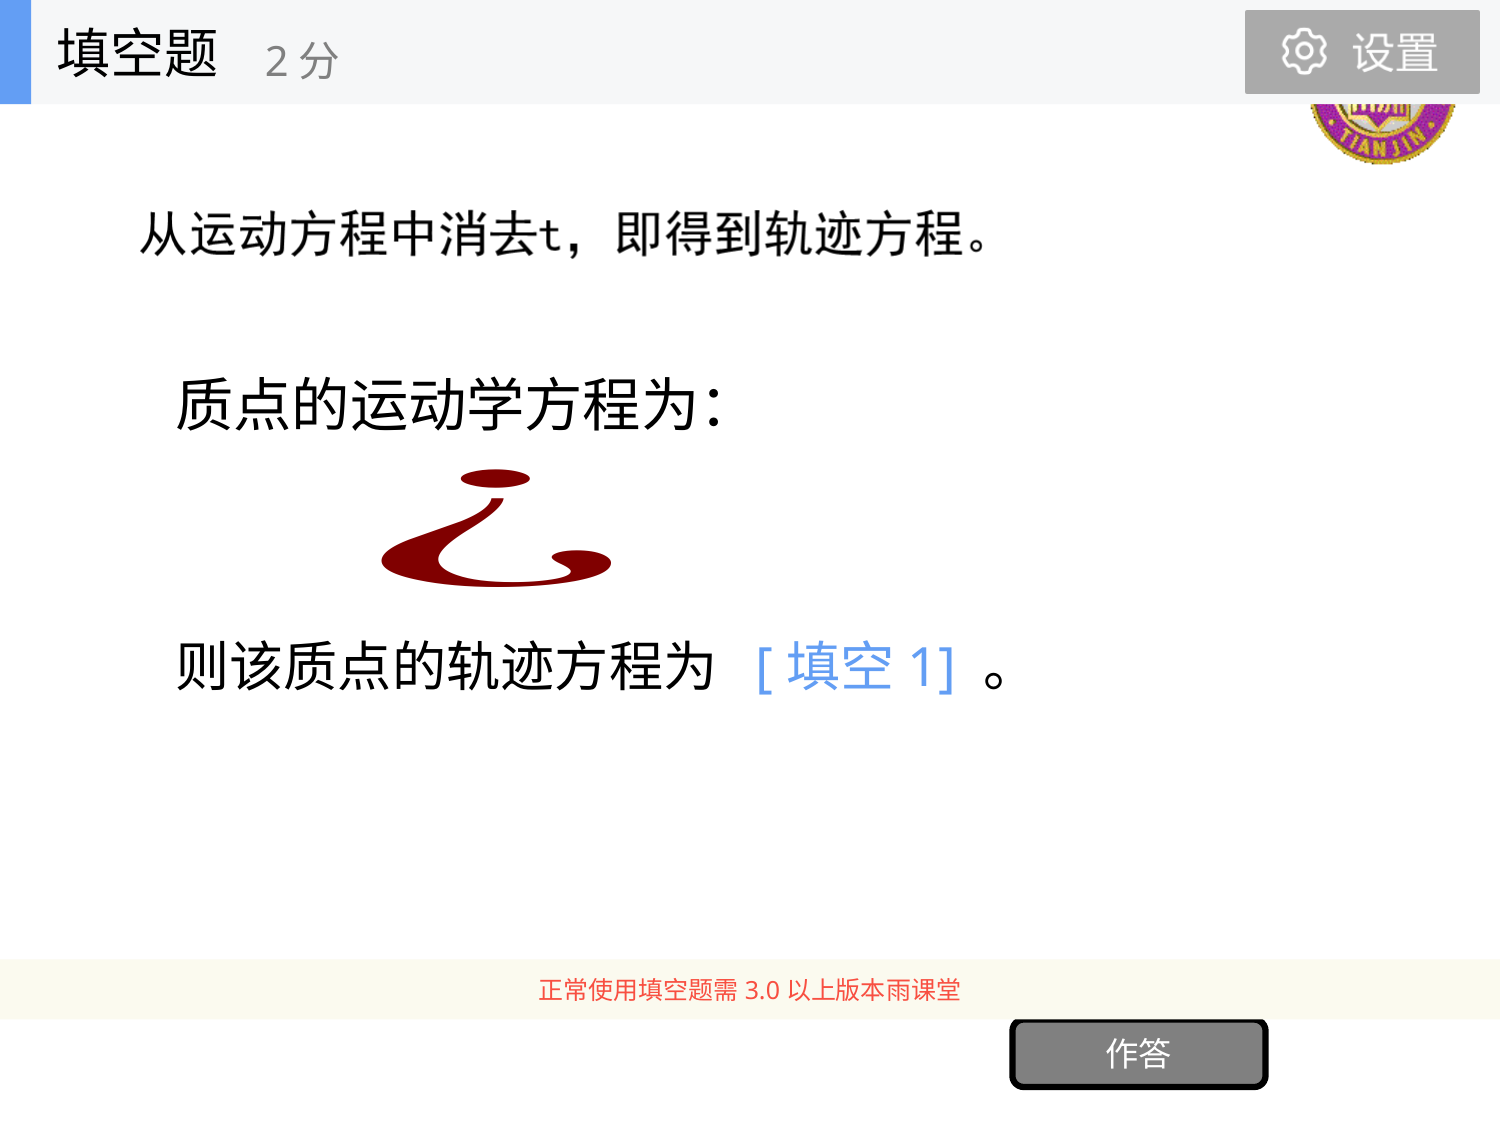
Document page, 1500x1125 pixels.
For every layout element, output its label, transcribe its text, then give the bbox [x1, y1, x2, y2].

picture [1245, 10, 1480, 94]
slide_number [1074, 1024, 1388, 1101]
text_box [0, 0, 1500, 105]
picture [107, 183, 1319, 290]
text_box 正常使用填空题需3.0以上版本雨课堂 [0, 959, 1500, 1020]
text_box 作答 [1012, 1020, 1266, 1088]
picture [1262, 105, 1500, 178]
text_box 质点的运动学方程为： 则该质点的轨迹方程为 [填空1] 。 [160, 356, 1361, 709]
